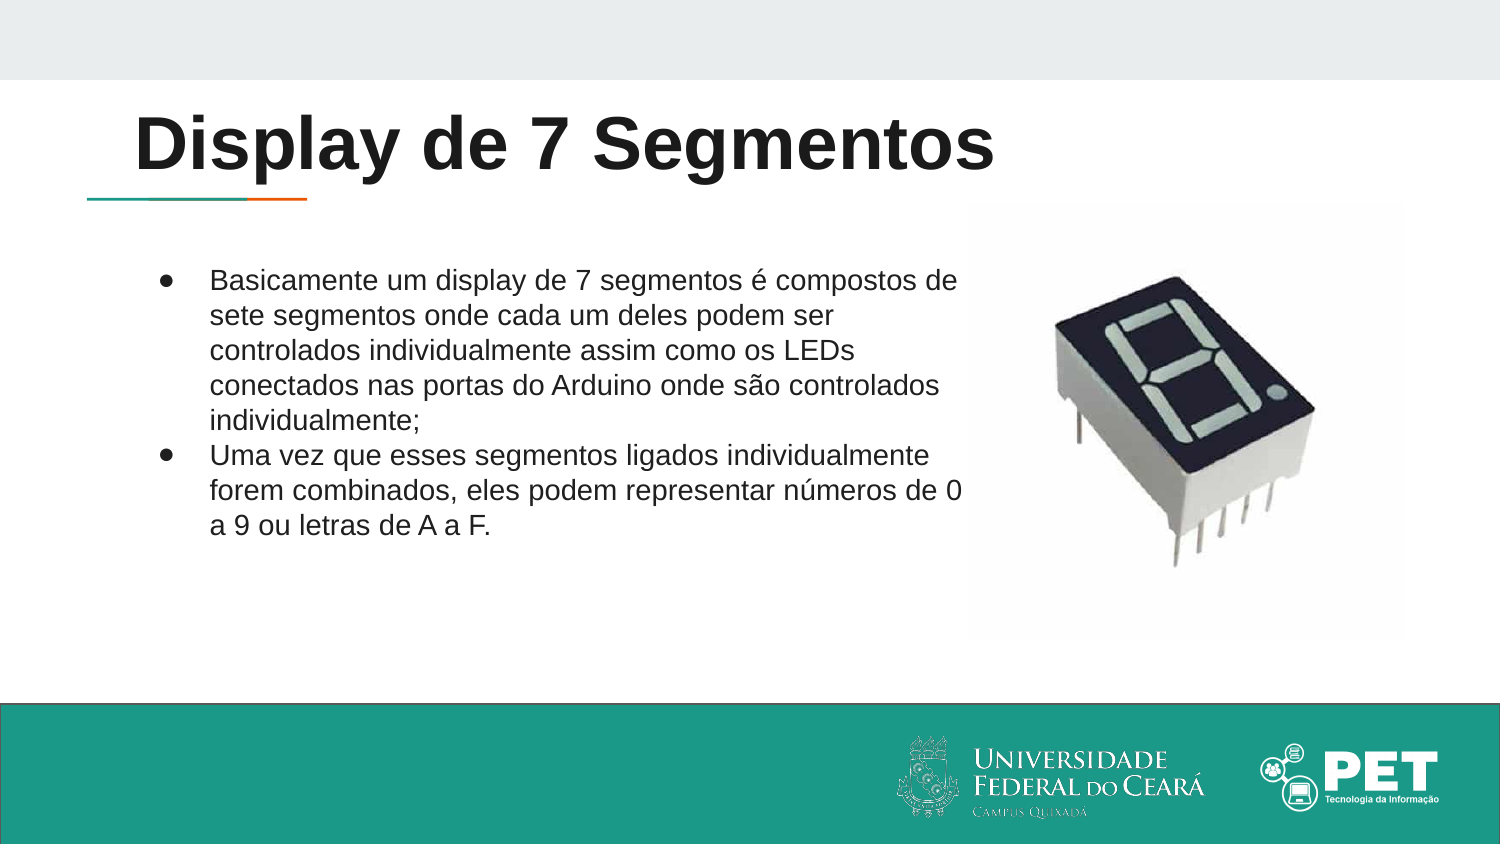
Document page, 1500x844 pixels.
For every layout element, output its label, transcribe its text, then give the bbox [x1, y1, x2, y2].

picture [967, 203, 1405, 640]
text_box Basicamente um display de 7 segmentos é compostos de sete segmentos onde cada um deles podem ser controlados individualmente assim como os LEDs conectados nas portas do Arduino onde são controlados individualmente; Uma vez que esses segmentos ligados individualmente forem combinados, eles podem representar números de 0 a 9 ou letras de A a F. [119, 246, 962, 637]
picture [1253, 711, 1448, 844]
title Display de 7 Segmentos [119, 95, 1448, 183]
picture [896, 736, 1206, 819]
text_box [0, 703, 1500, 844]
